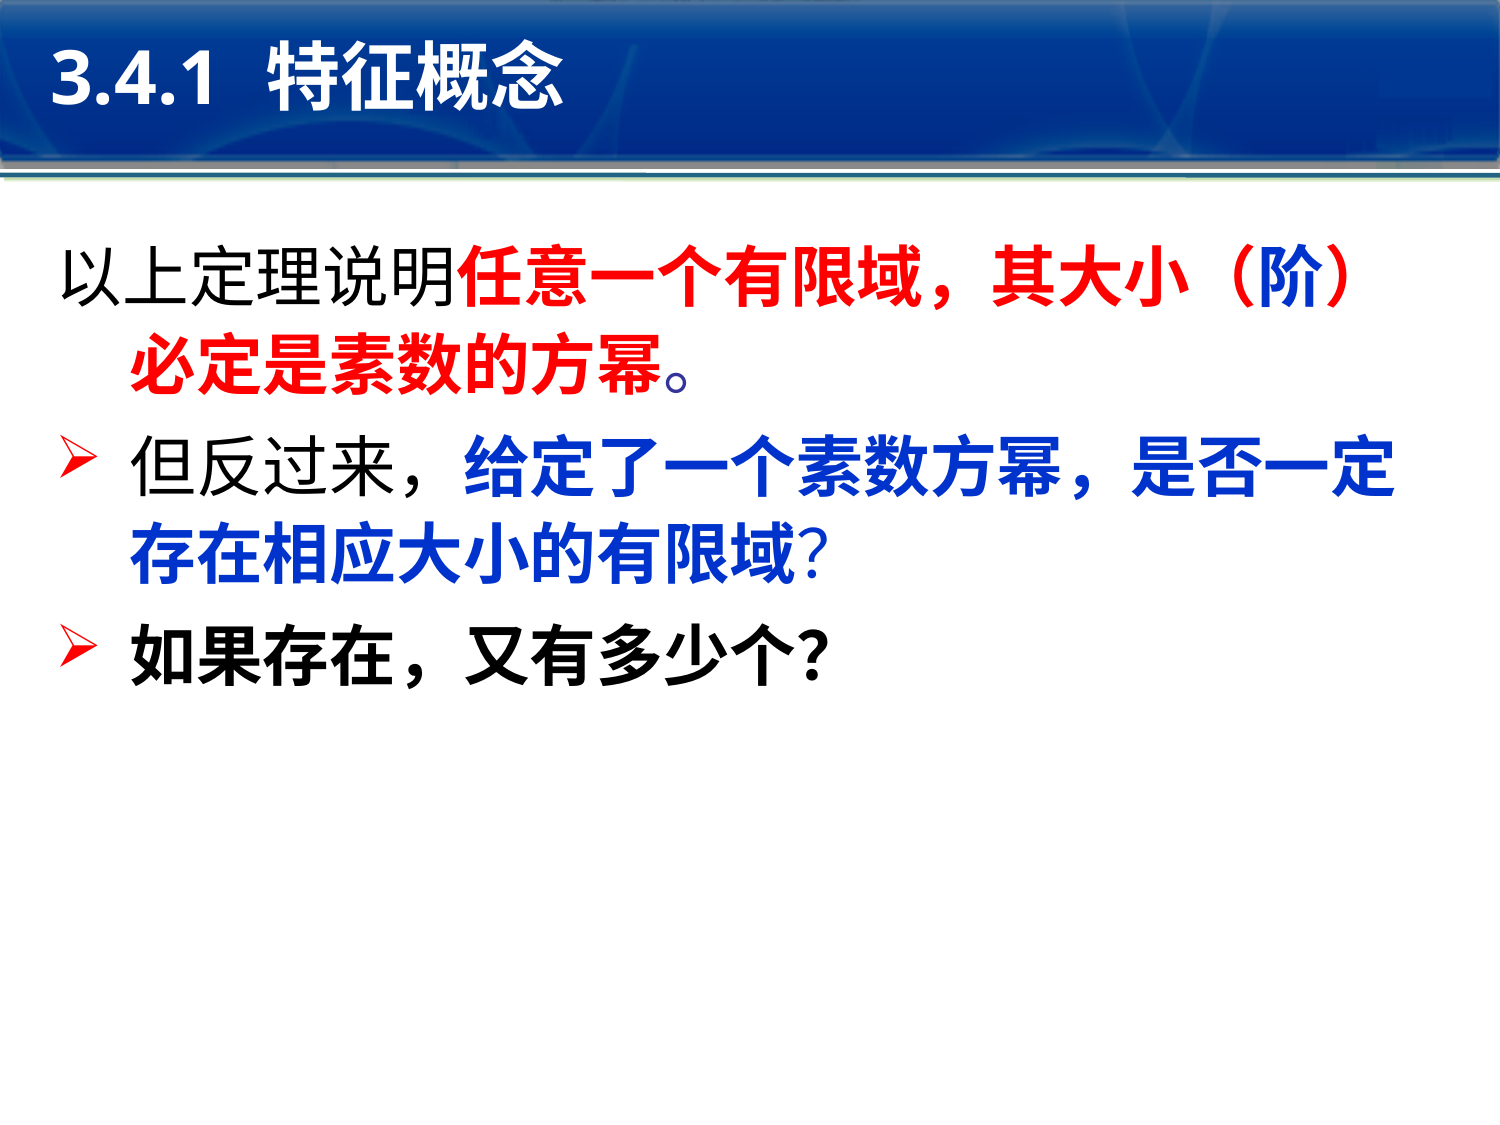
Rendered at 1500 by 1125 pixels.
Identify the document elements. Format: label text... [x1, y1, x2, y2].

text_box 3.4.1 特征概念 [35, 0, 1264, 140]
text_box 以上定理说明任意一个有限域，其大小（阶）必定是素数的方幂。 但反过来，给定了一个素数方幂，是否一定存在相应大小的有限域？ 如果存在，又有多少个？ [41, 219, 1424, 740]
